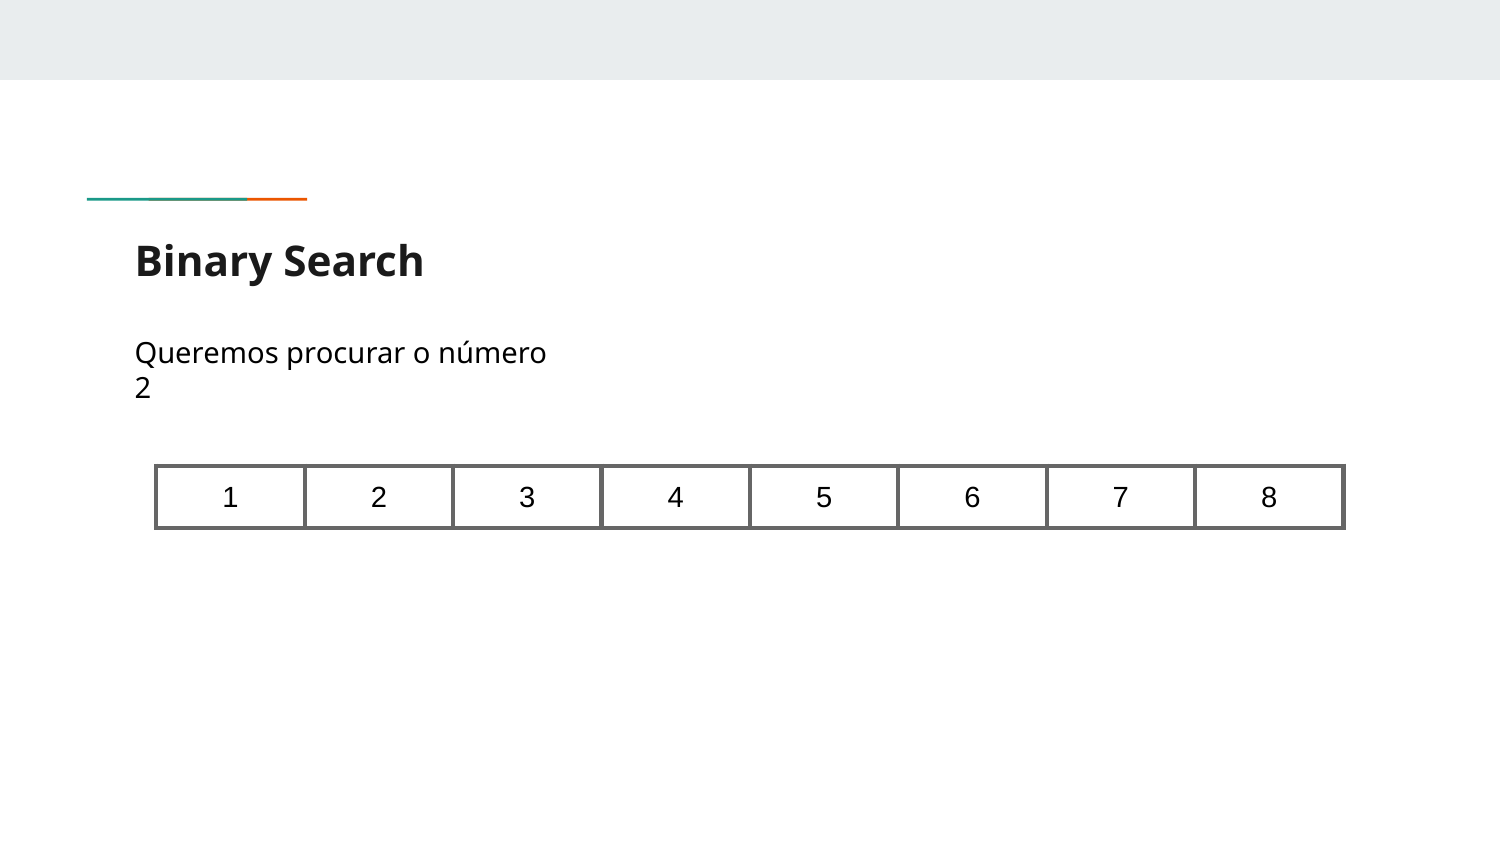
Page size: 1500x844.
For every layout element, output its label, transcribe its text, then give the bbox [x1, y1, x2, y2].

table_header 6 [900, 468, 1045, 526]
title Binary Search [119, 216, 1381, 305]
table_header 8 [1197, 468, 1341, 526]
table_header 2 [307, 468, 451, 526]
table_header 7 [1049, 468, 1193, 526]
table_header 1 [158, 468, 303, 526]
table_header 3 [455, 468, 599, 526]
table_header 4 [604, 468, 748, 526]
text_box Queremos procurar o número 2 [119, 318, 580, 419]
table_header 5 [752, 468, 896, 526]
